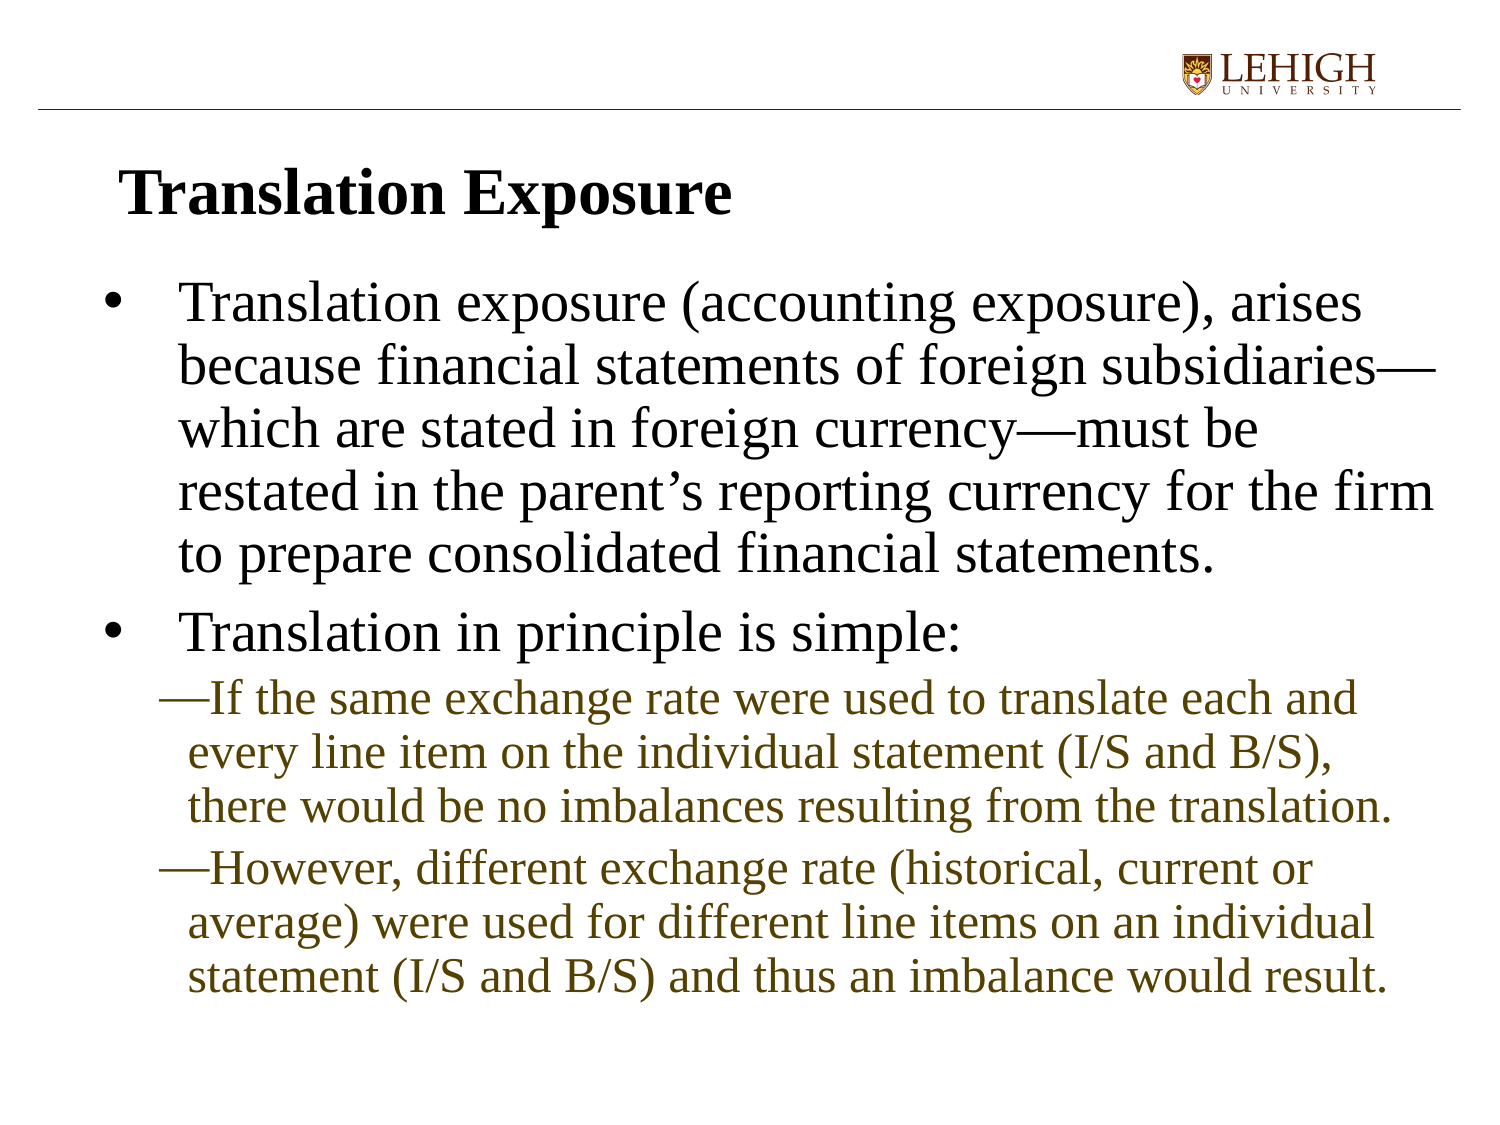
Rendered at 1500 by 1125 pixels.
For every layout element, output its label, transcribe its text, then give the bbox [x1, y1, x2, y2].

title Translation Exposure [103, 127, 1397, 258]
list Translation exposure (accounting exposure), arises because financial statements of foreign subsidiaries—which are stated in foreign currency—must be restated in the parent’s reporting currency for the firm to prepare consolidated financial statements. Translation in principle is simple: If the same exchange rate were used to translate each and every line item on the individual statement (I/S and B/S), there would be no imbalances resulting from the translation. However, different exchange rate (historical, current or average) were used for different line items on an individual statement (I/S and B/S) and thus an imbalance would result. [88, 263, 1461, 1038]
